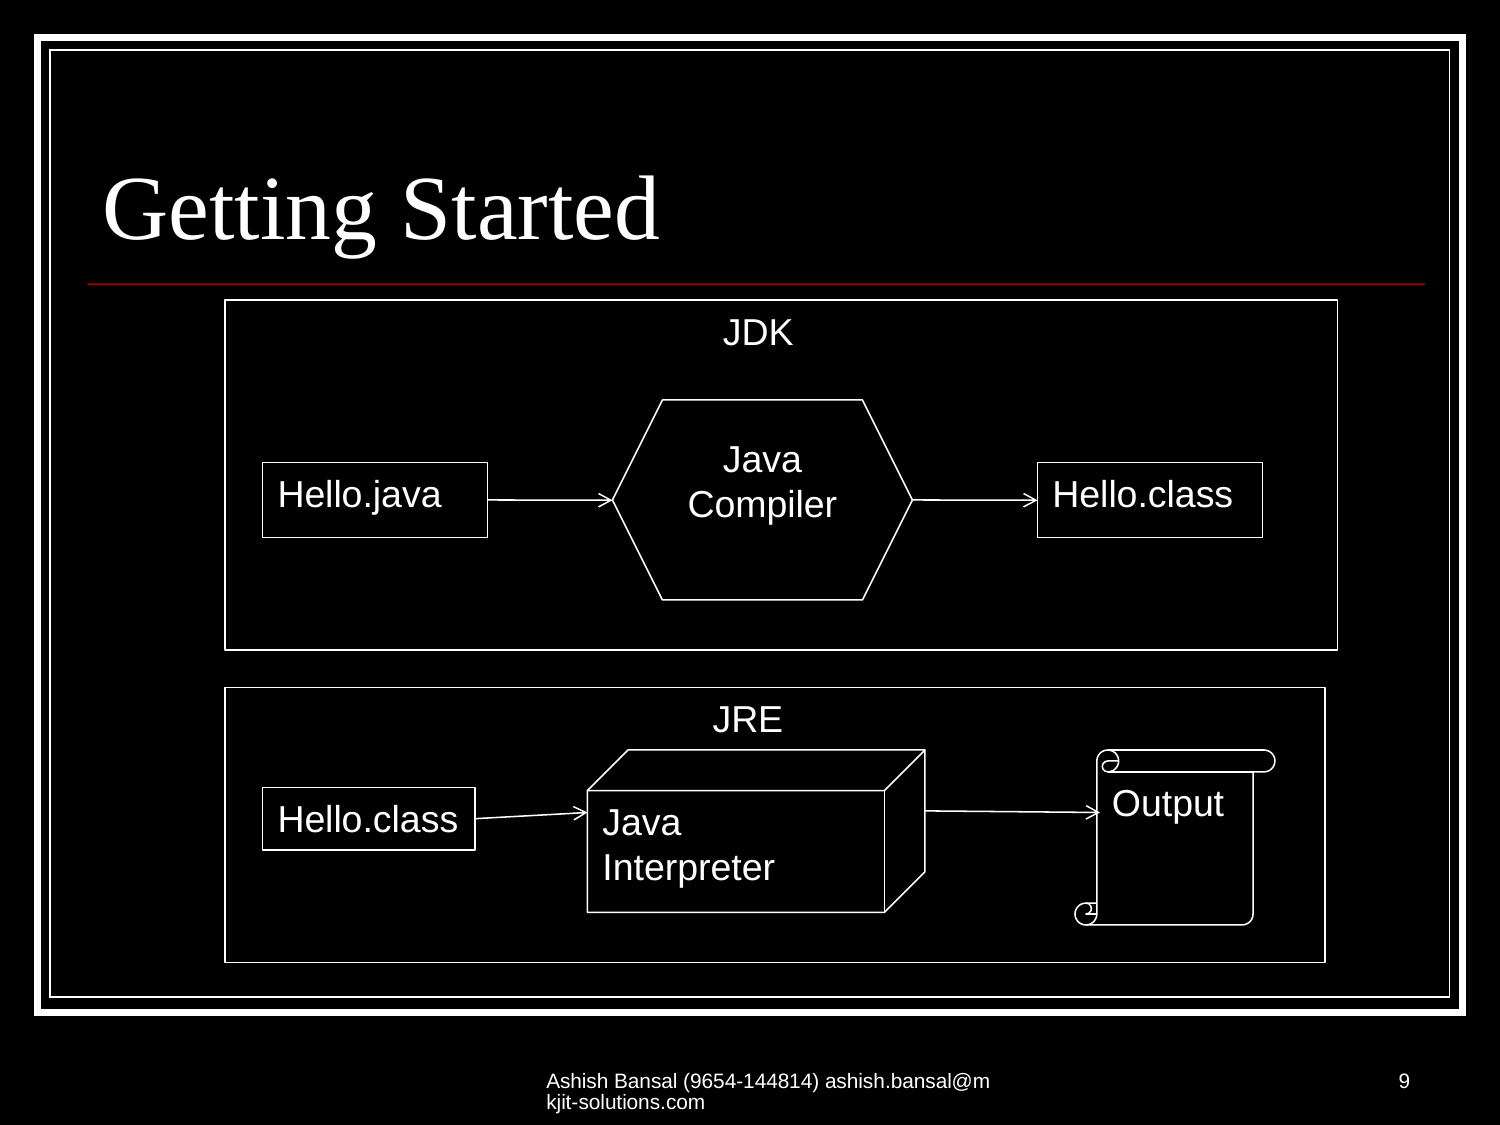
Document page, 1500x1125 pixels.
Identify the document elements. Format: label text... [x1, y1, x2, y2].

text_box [224, 299, 1338, 651]
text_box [224, 687, 1326, 963]
slide_number 9 [1112, 1024, 1426, 1101]
footer Ashish Bansal (9654-144814) ashish.bansal@mkjit-solutions.com [530, 1024, 1007, 1101]
title Getting Started [87, 77, 1426, 266]
